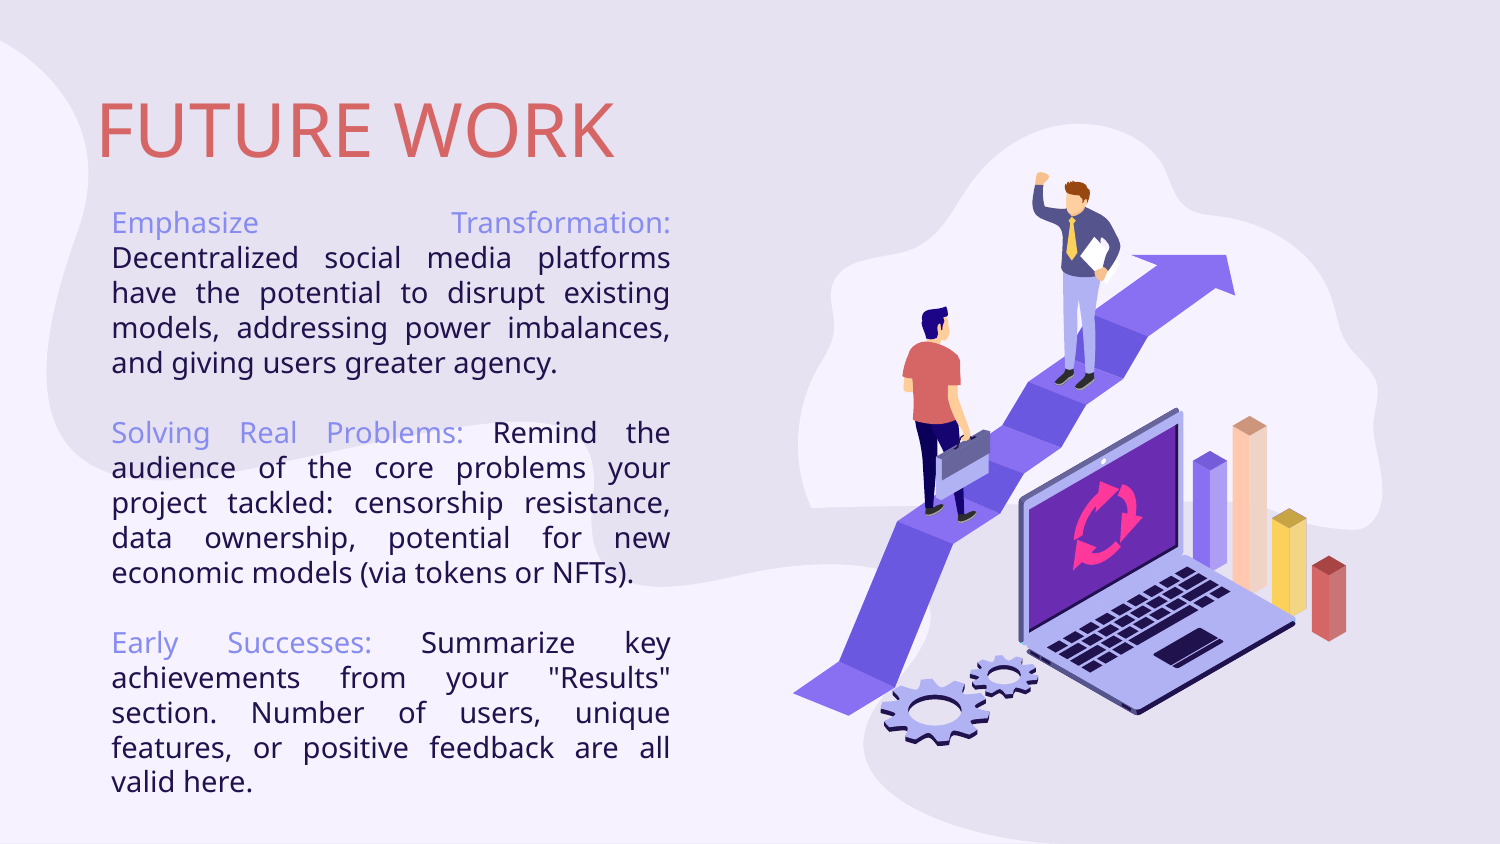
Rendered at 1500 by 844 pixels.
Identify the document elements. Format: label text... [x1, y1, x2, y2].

title FUTURE WORK [80, 67, 687, 163]
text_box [792, 171, 1347, 747]
subtitle Emphasize Transformation: Decentralized social media platforms have the potential to disrupt existing models, addressing power imbalances, and giving users greater agency. Solving Real Problems: Remind the audience of the core problems your project tackled: censorship resistance, data ownership, potential for new economic models (via tokens or NFTs). Early Successes: Summarize key achievements from your "Results" section. Number of users, unique features, or positive feedback are all valid here. [96, 184, 687, 819]
